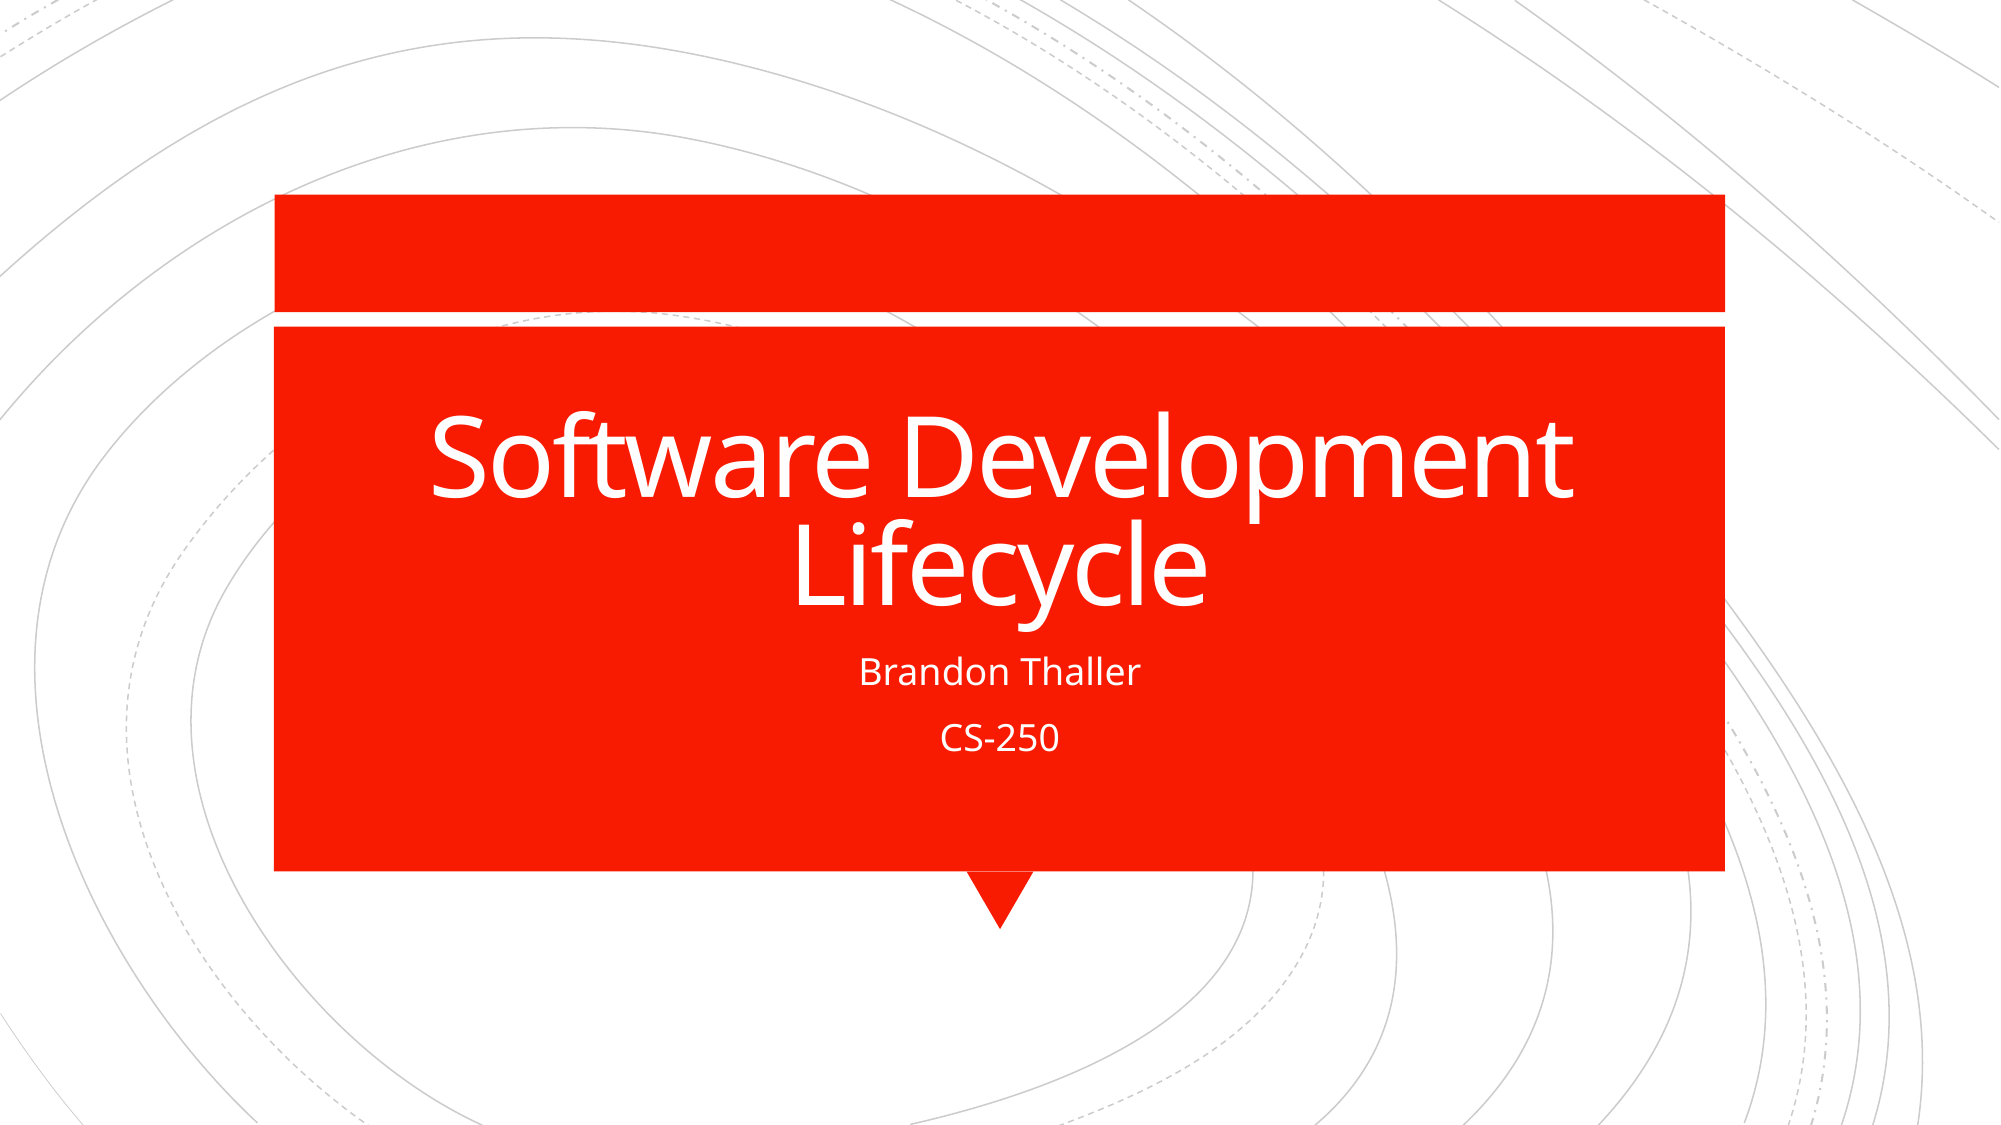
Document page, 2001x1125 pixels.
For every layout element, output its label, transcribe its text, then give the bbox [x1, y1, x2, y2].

subtitle Brandon Thaller CS-250 [288, 640, 1712, 858]
title Software Development Lifecycle [288, 340, 1713, 628]
